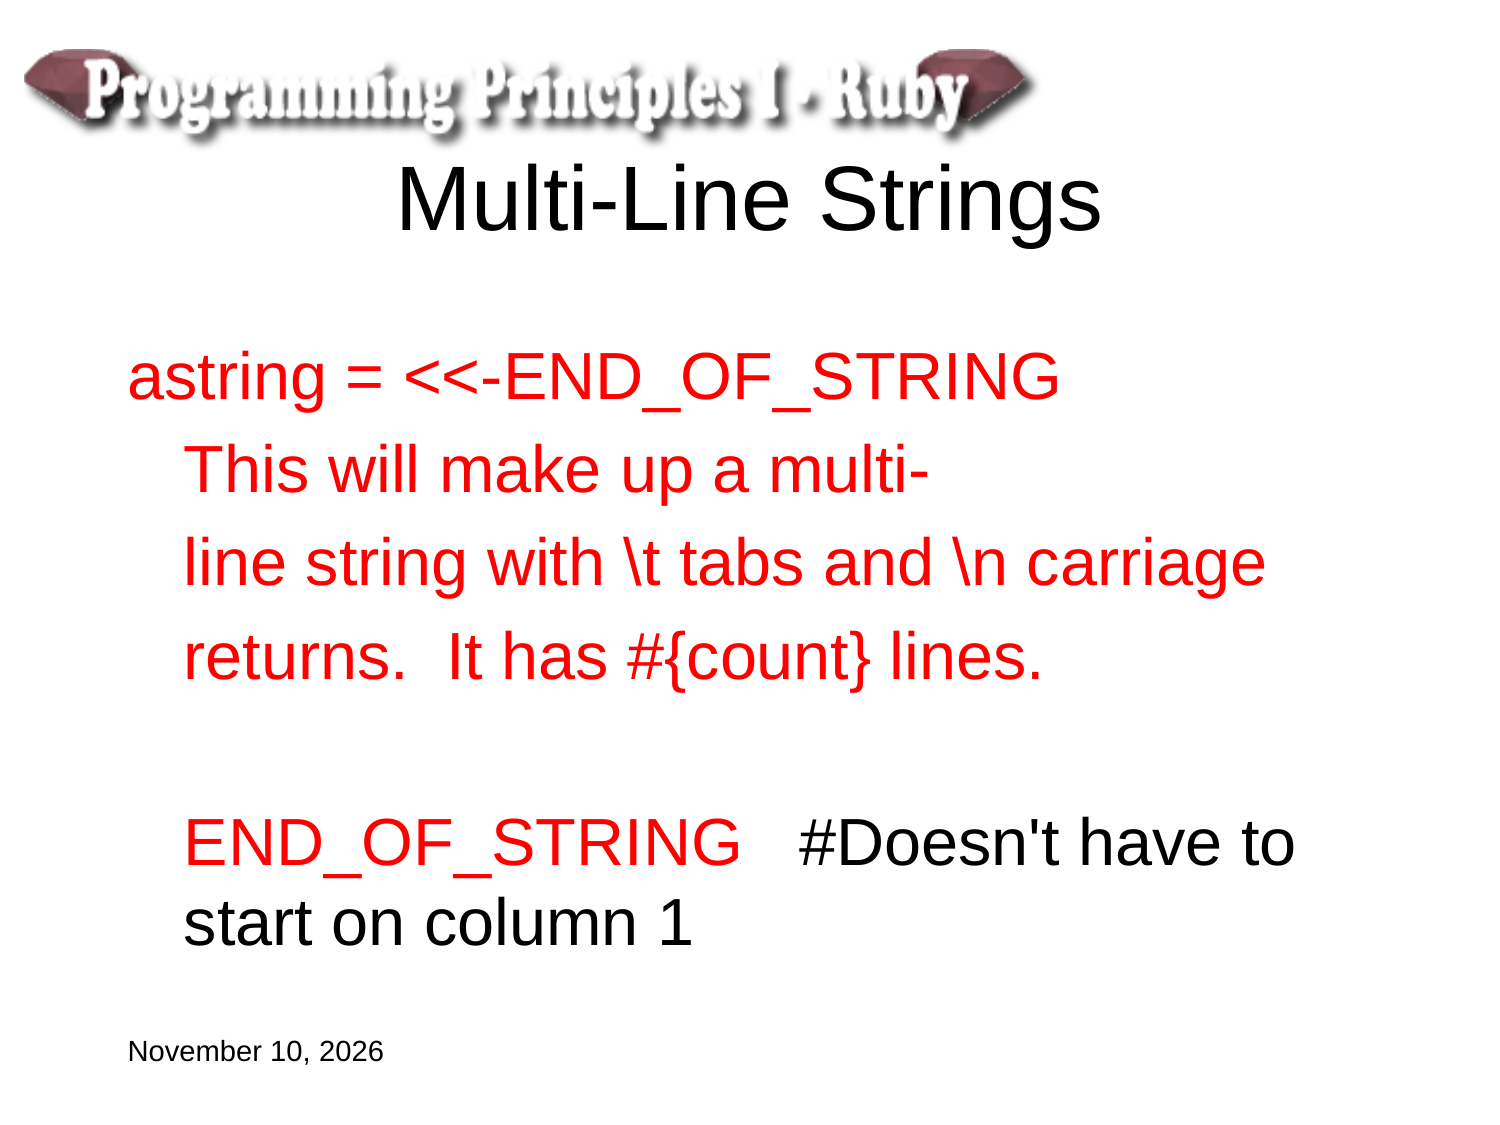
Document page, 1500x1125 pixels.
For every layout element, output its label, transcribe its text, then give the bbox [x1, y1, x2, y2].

title Multi-Line Strings [112, 99, 1388, 288]
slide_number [112, 1024, 426, 1101]
list astring = <<-END_OF_STRING This will make up a multi- line string with \t tabs and \n carriage returns. It has #{count} lines. END_OF_STRING #Doesn't have to start on column 1 [112, 324, 1388, 1001]
picture [24, 49, 1042, 153]
